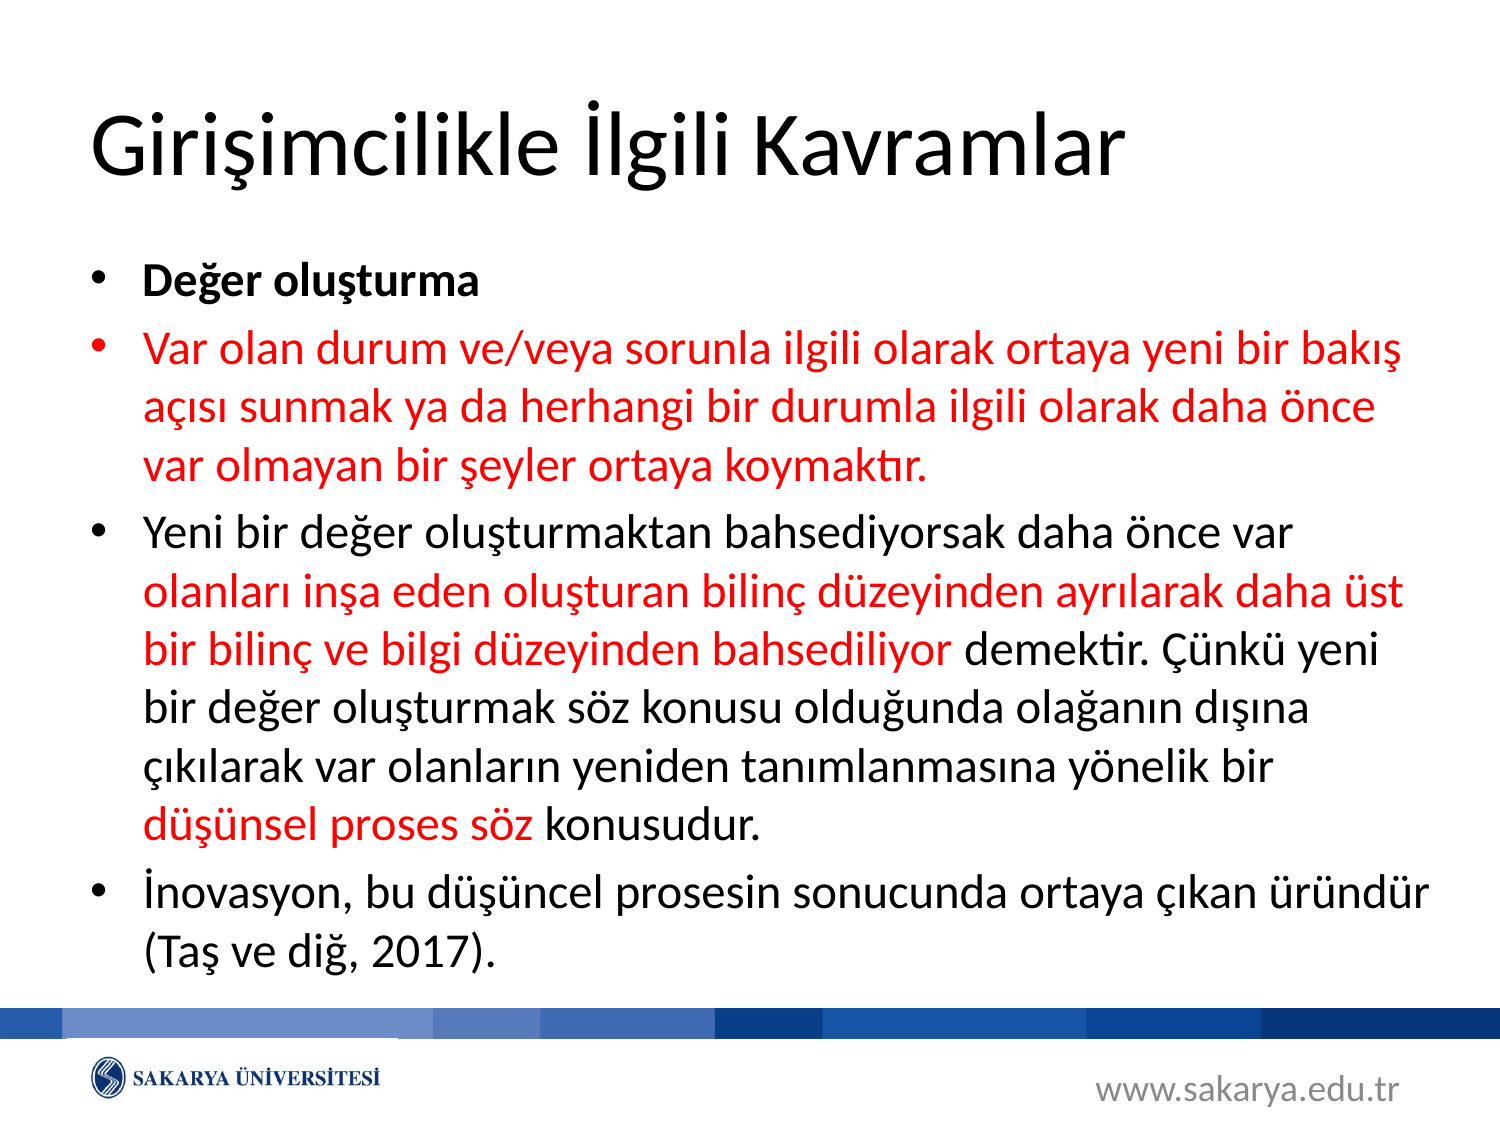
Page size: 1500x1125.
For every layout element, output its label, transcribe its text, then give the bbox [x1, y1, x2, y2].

list Değer oluşturma Var olan durum ve/veya sorunla ilgili olarak ortaya yeni bir bakış açısı sunmak ya da herhangi bir durumla ilgili olarak daha önce var olmayan bir şeyler ortaya koymaktır. Yeni bir değer oluşturmaktan bahsediyorsak daha önce var olanları inşa eden oluşturan bilinç düzeyinden ayrılarak daha üst bir bilinç ve bilgi düzeyinden bahsediliyor demektir. Çünkü yeni bir değer oluşturmak söz konusu olduğunda olağanın dışına çıkılarak var olanların yeniden tanımlanmasına yönelik bir düşünsel proses söz konusudur. İnovasyon, bu düşüncel prosesin sonucunda ortaya çıkan üründür (Taş ve diğ, 2017). [75, 240, 1459, 986]
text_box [0, 1007, 1500, 1088]
title Girişimcilikle İlgili Kavramlar [75, 45, 1425, 233]
picture [67, 1037, 399, 1115]
